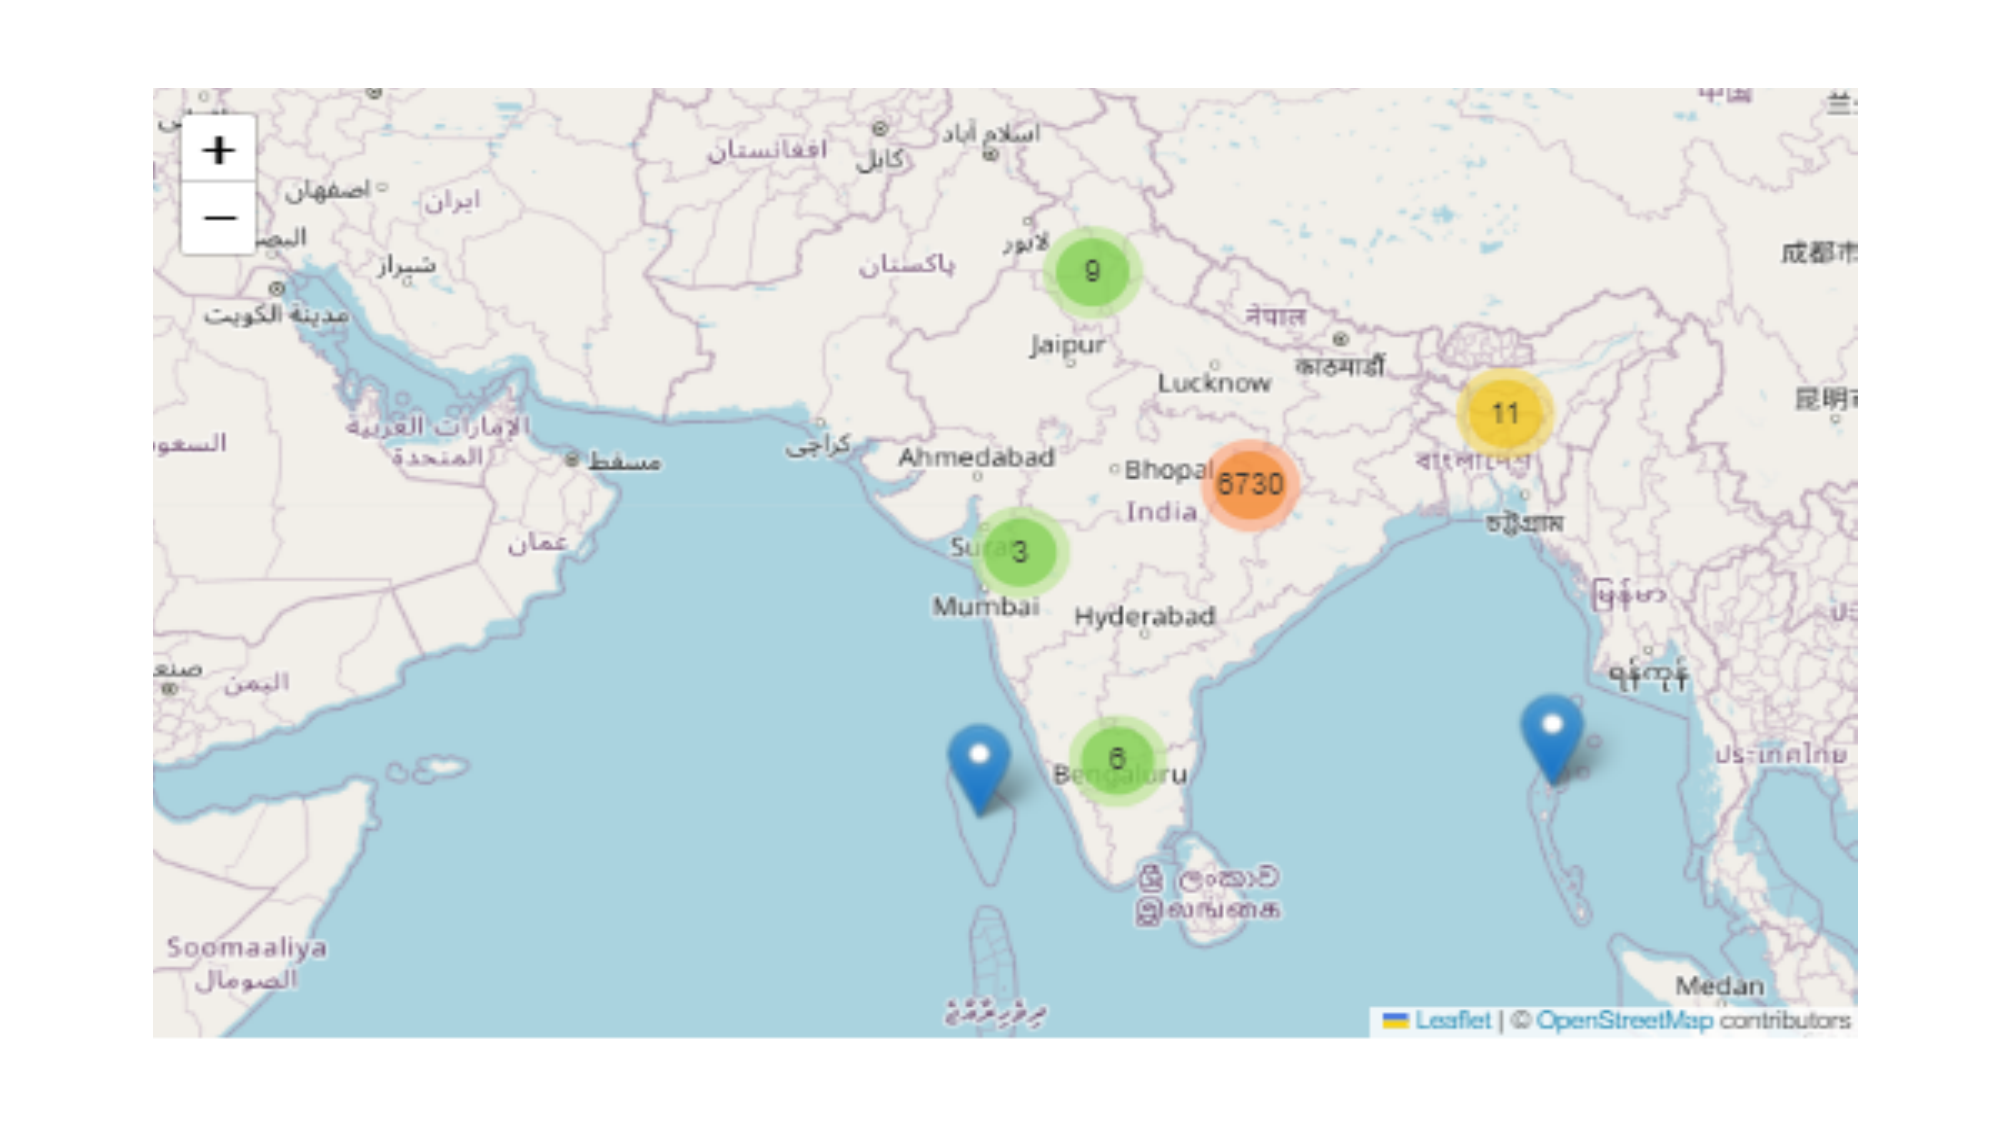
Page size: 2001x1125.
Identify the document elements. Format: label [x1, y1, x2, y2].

picture [153, 88, 1858, 1042]
